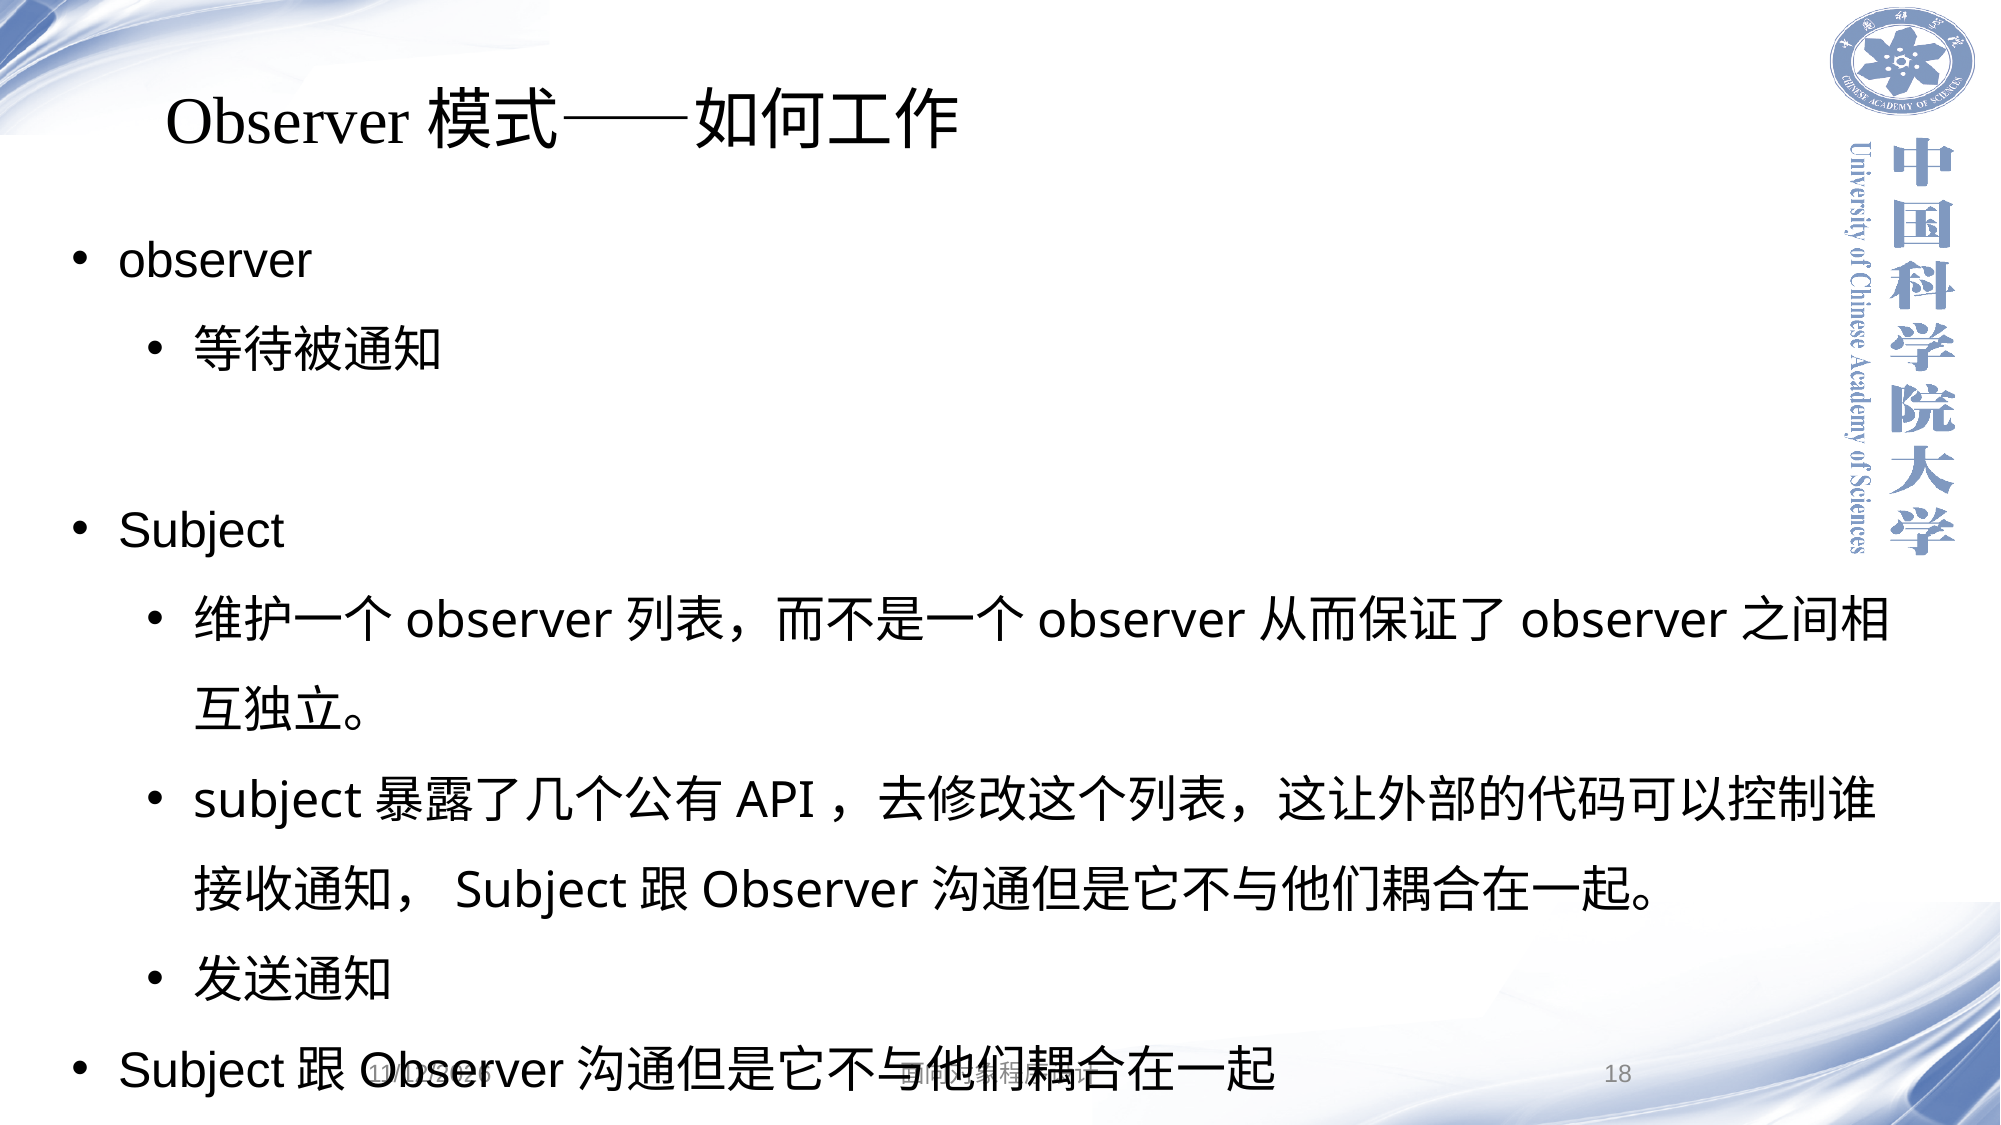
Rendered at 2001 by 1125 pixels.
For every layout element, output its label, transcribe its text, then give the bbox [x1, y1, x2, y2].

text_box observer 等待被通知 Subject 维护一个observer列表，而不是一个observer从而保证了observer之间相互独立。 subject暴露了几个公有API，去修改这个列表，这让外部的代码可以控制谁接收通知，Subject跟Observer沟通但是它不与他们耦合在一起。 发送通知 Subject跟Observer沟通但是它不与他们耦合在一起 [56, 189, 1910, 1125]
picture [0, 0, 550, 135]
picture [1910, 902, 2000, 1125]
text_box Observer模式——如何工作 [150, 69, 1518, 165]
